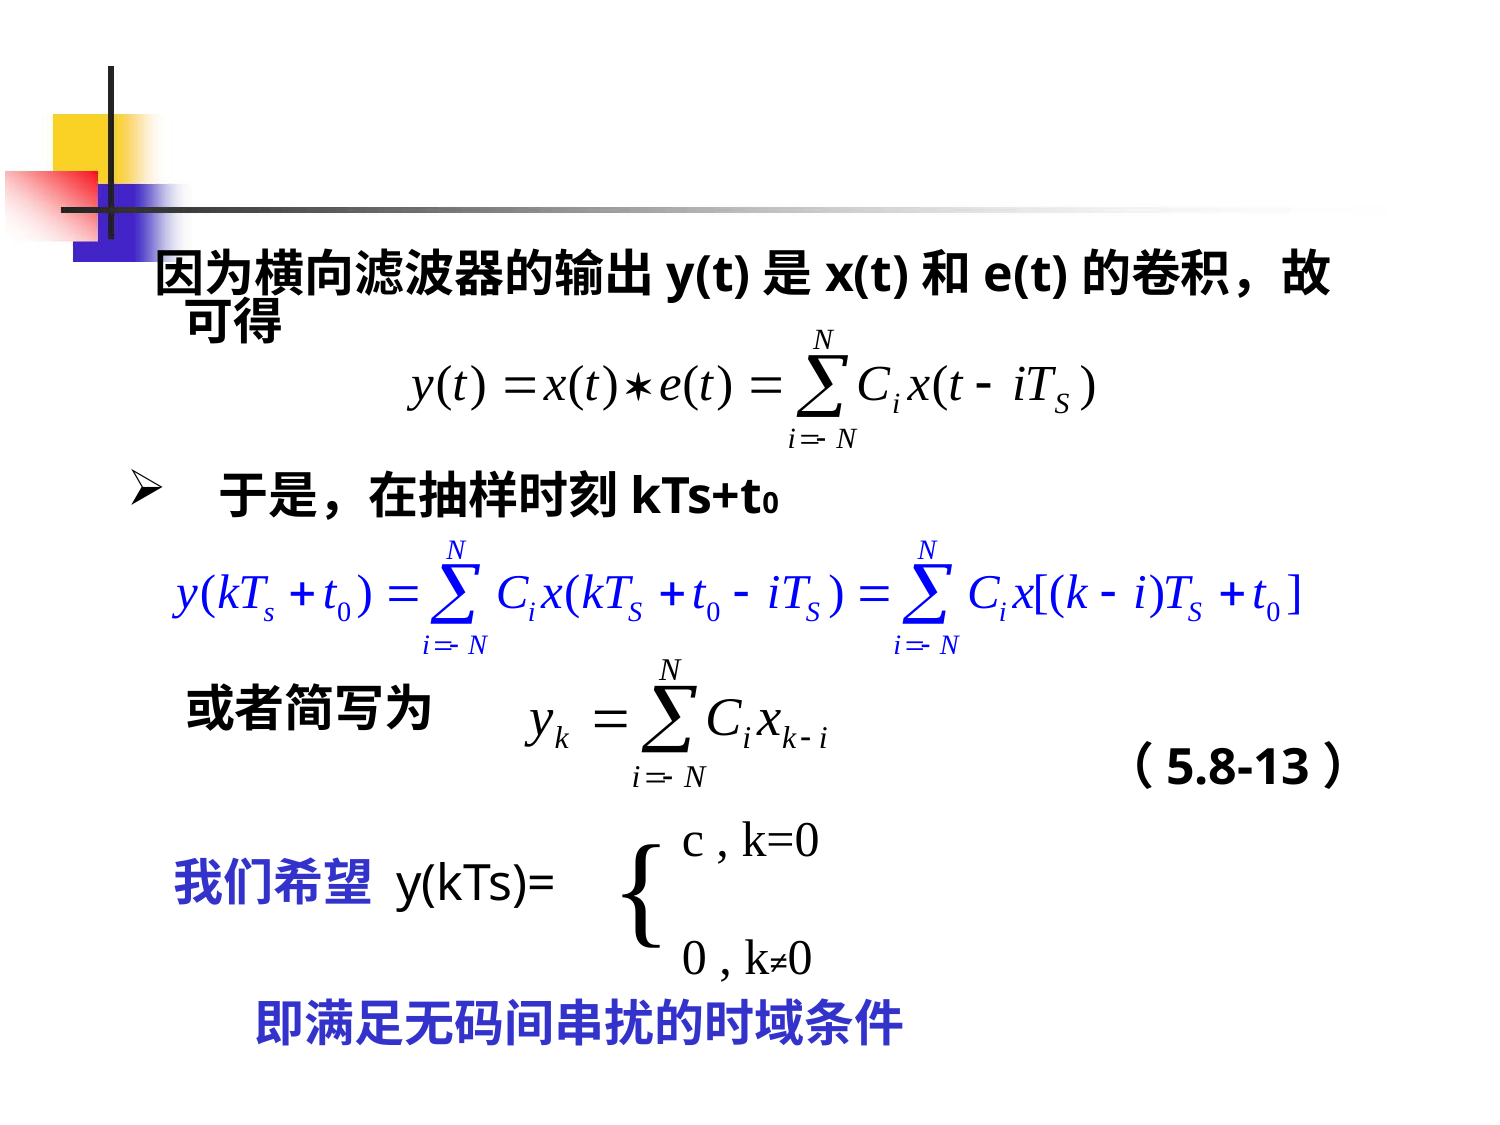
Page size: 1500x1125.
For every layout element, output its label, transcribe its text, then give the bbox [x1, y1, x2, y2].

text_box 即满足无码间串扰的时域条件 [239, 984, 920, 1060]
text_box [515, 644, 844, 799]
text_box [163, 527, 1310, 666]
text_box { [596, 807, 667, 964]
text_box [398, 316, 1108, 460]
text_box 0 , k≠0 [667, 916, 855, 984]
picture [5, 66, 1413, 262]
text_box c , k=0 [667, 798, 855, 916]
list 因为横向滤波器的输出y(t)是x(t)和e(t)的卷积，故可得 于是，在抽样时刻kTs+t0 或者简写为 （5.8-13） 我们希望 y(kTs)= [112, 245, 1388, 1001]
